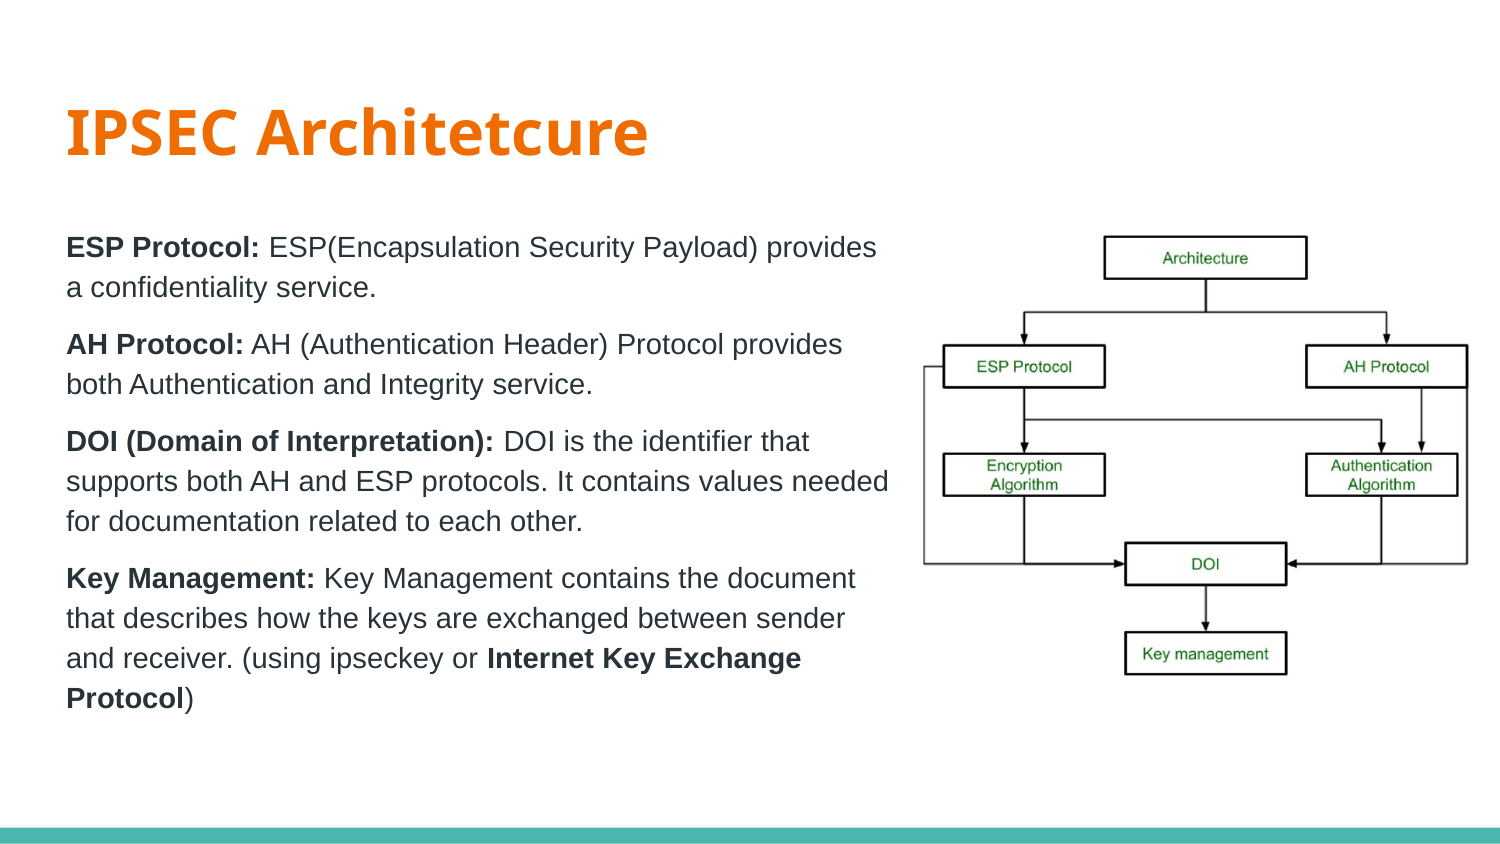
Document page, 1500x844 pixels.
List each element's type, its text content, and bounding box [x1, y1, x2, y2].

picture [914, 224, 1476, 685]
title IPSEC Architetcure [51, 72, 1449, 189]
list ESP Protocol: ESP(Encapsulation Security Payload) provides a confidentiality service. AH Protocol: AH (Authentication Header) Protocol provides both Authentication and Integrity service. DOI (Domain of Interpretation): DOI is the identifier that supports both AH and ESP protocols. It contains values needed for documentation related to each other. Key Management: Key Management contains the document that describes how the keys are exchanged between sender and receiver. (using ipseckey or Internet Key Exchange Protocol) [51, 207, 915, 789]
